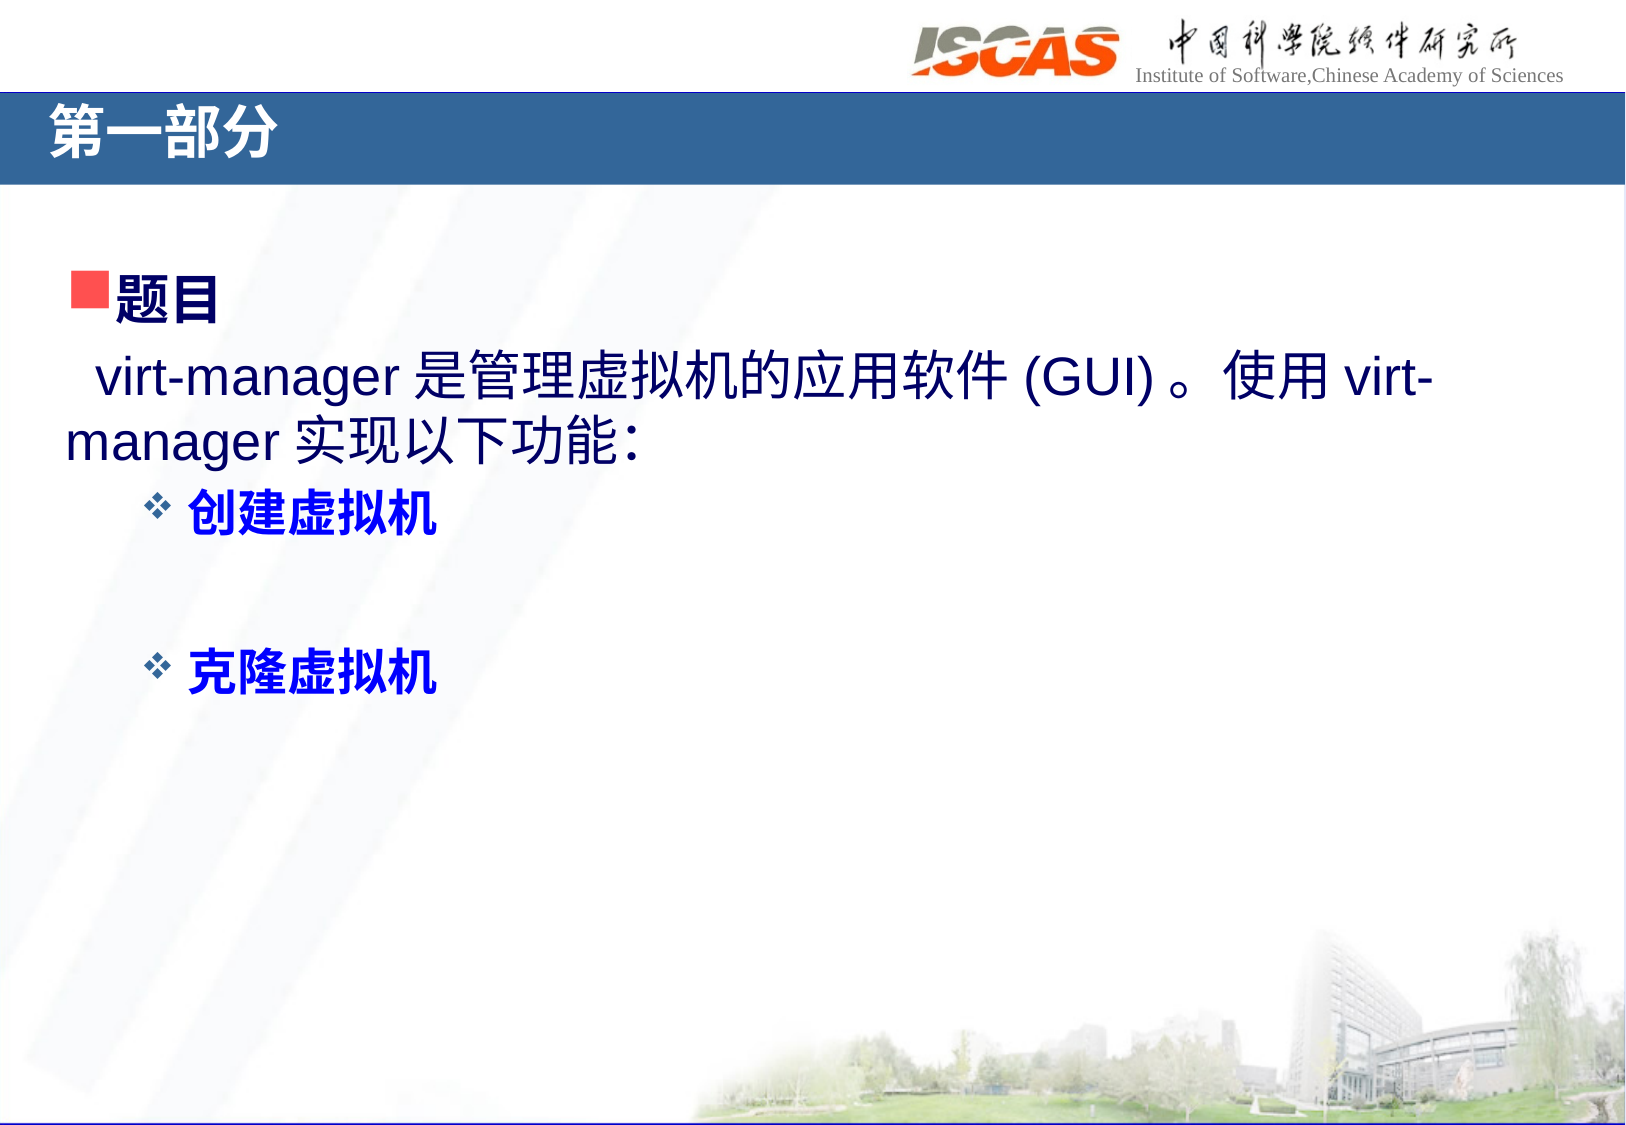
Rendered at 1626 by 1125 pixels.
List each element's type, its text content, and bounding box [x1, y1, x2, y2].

picture [1166, 15, 1519, 71]
list 题目 virt-manager是管理虚拟机的应用软件(GUI)。使用virt-manager实现以下功能： 创建虚拟机 克隆虚拟机 [50, 257, 1477, 868]
picture [0, 92, 1626, 1125]
title 第一部分 [0, 93, 1625, 185]
picture [907, 18, 1132, 87]
